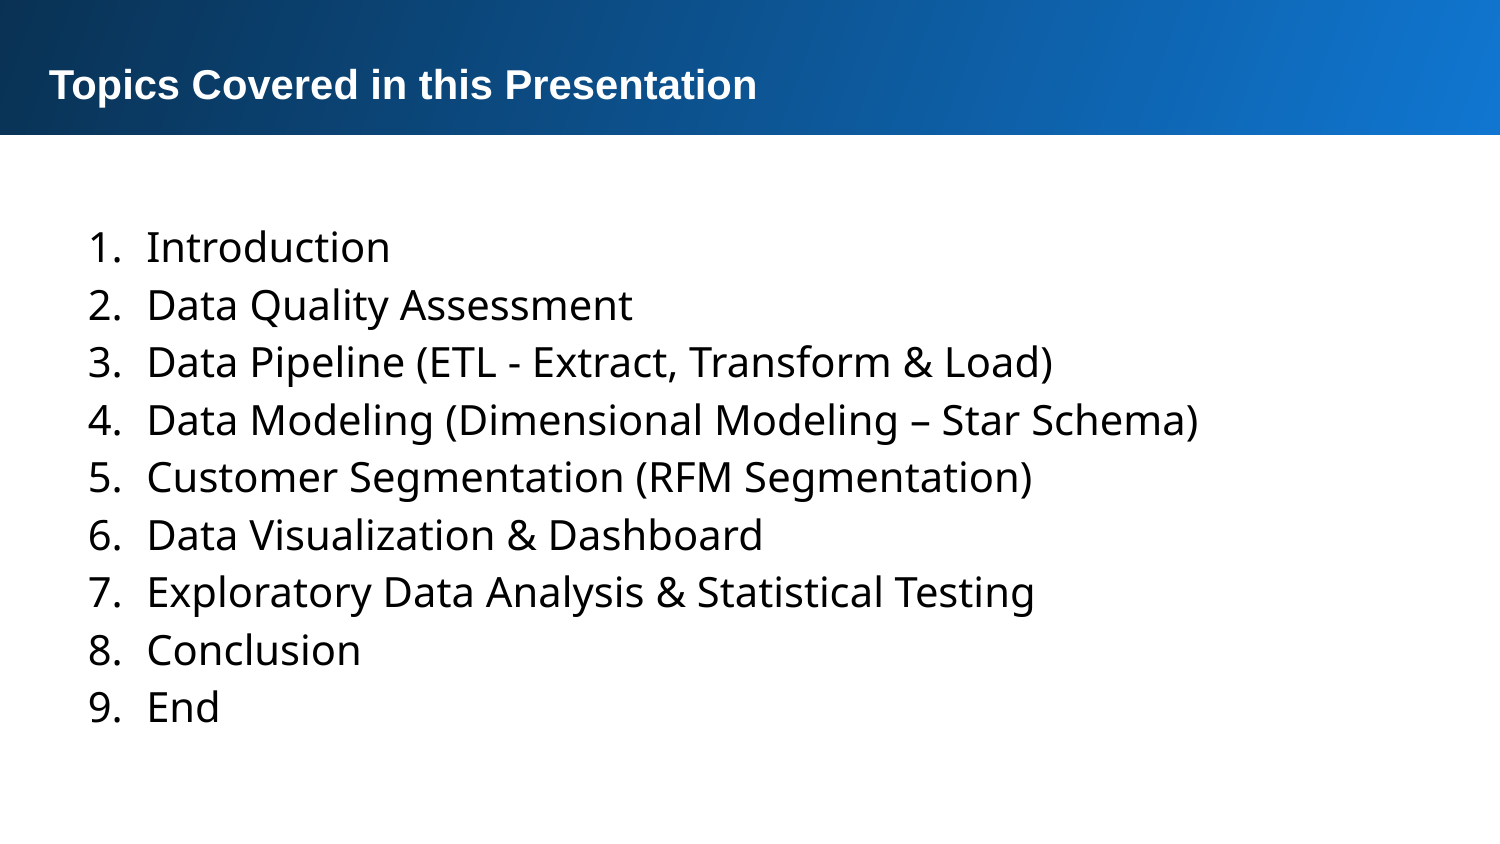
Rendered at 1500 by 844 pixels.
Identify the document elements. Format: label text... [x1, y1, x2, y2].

text_box Topics Covered in this Presentation [33, 43, 1439, 124]
text_box [0, 0, 1500, 135]
text_box Introduction Data Quality Assessment Data Pipeline (ETL - Extract, Transform & Load) Data Modeling (Dimensional Modeling – Star Schema) Customer Segmentation (RFM Segmentation) Data Visualization & Dashboard Exploratory Data Analysis & Statistical Testing Conclusion End [56, 198, 1439, 747]
